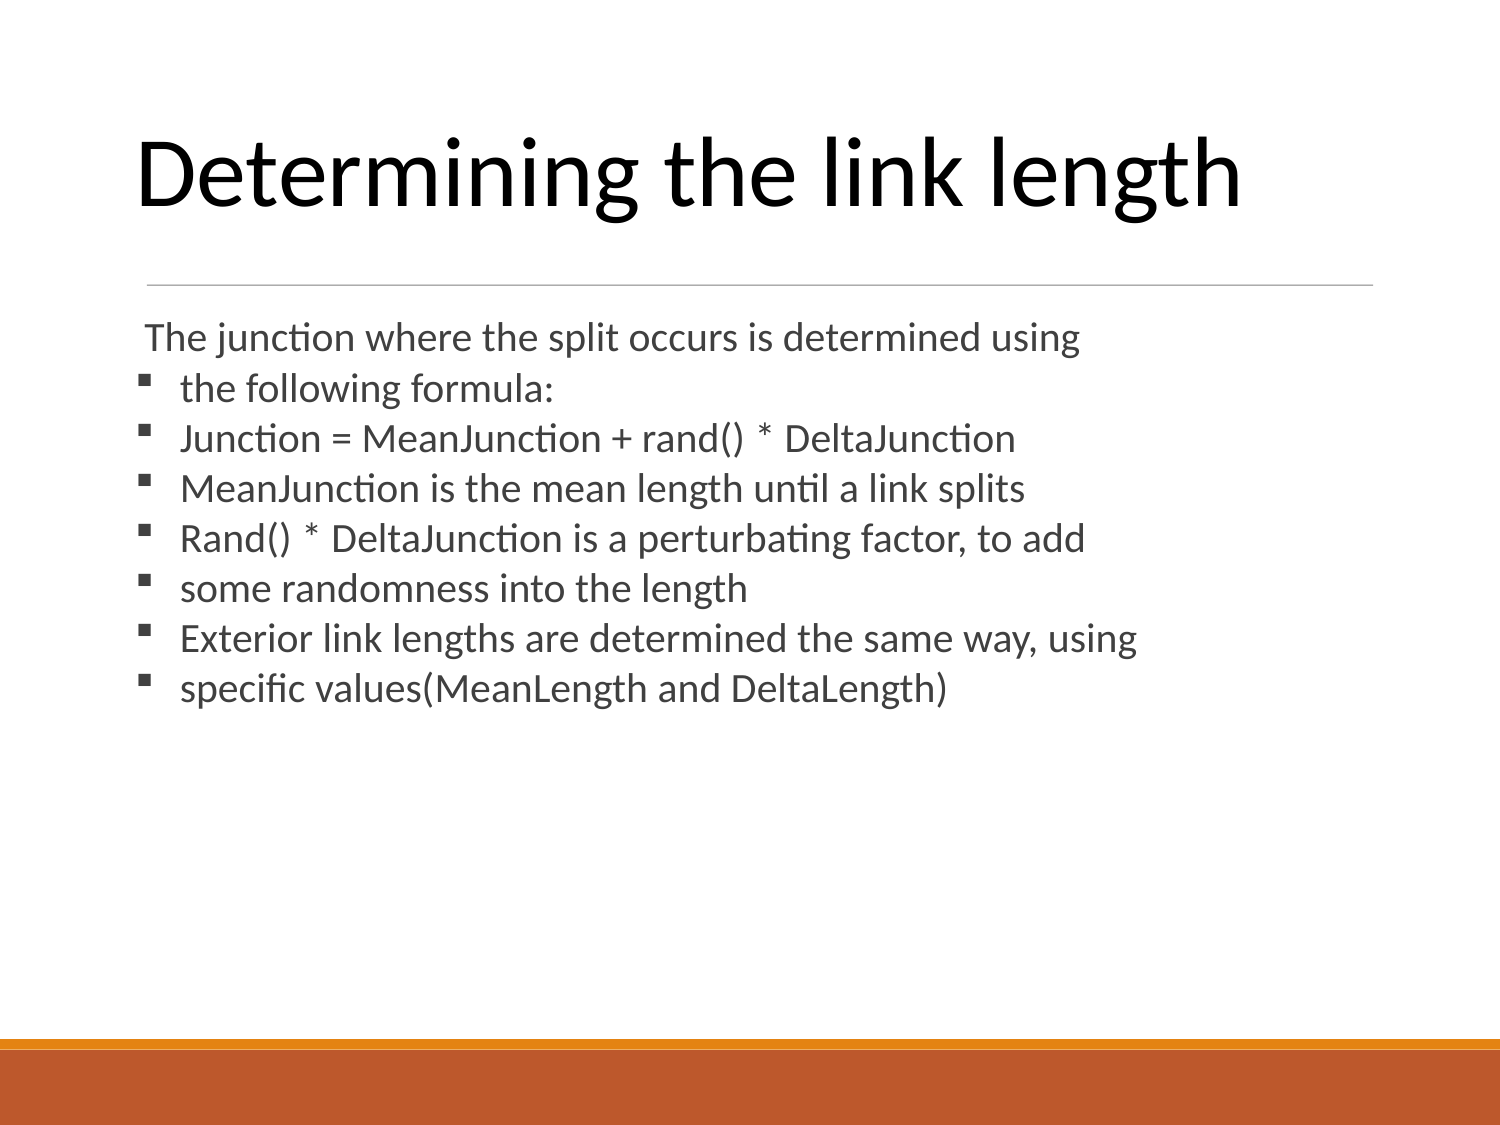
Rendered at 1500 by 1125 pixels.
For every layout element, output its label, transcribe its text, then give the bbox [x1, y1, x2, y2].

text_box The junction where the split occurs is determined using the following formula: Junction = MeanJunction + rand() * DeltaJunction MeanJunction is the mean length until a link splits Rand() * DeltaJunction is a perturbating factor, to add some randomness into the length Exterior link lengths are determined the same way, using specific values(MeanLength and DeltaLength) [134, 302, 1373, 963]
text_box Determining the link length [134, 47, 1373, 285]
